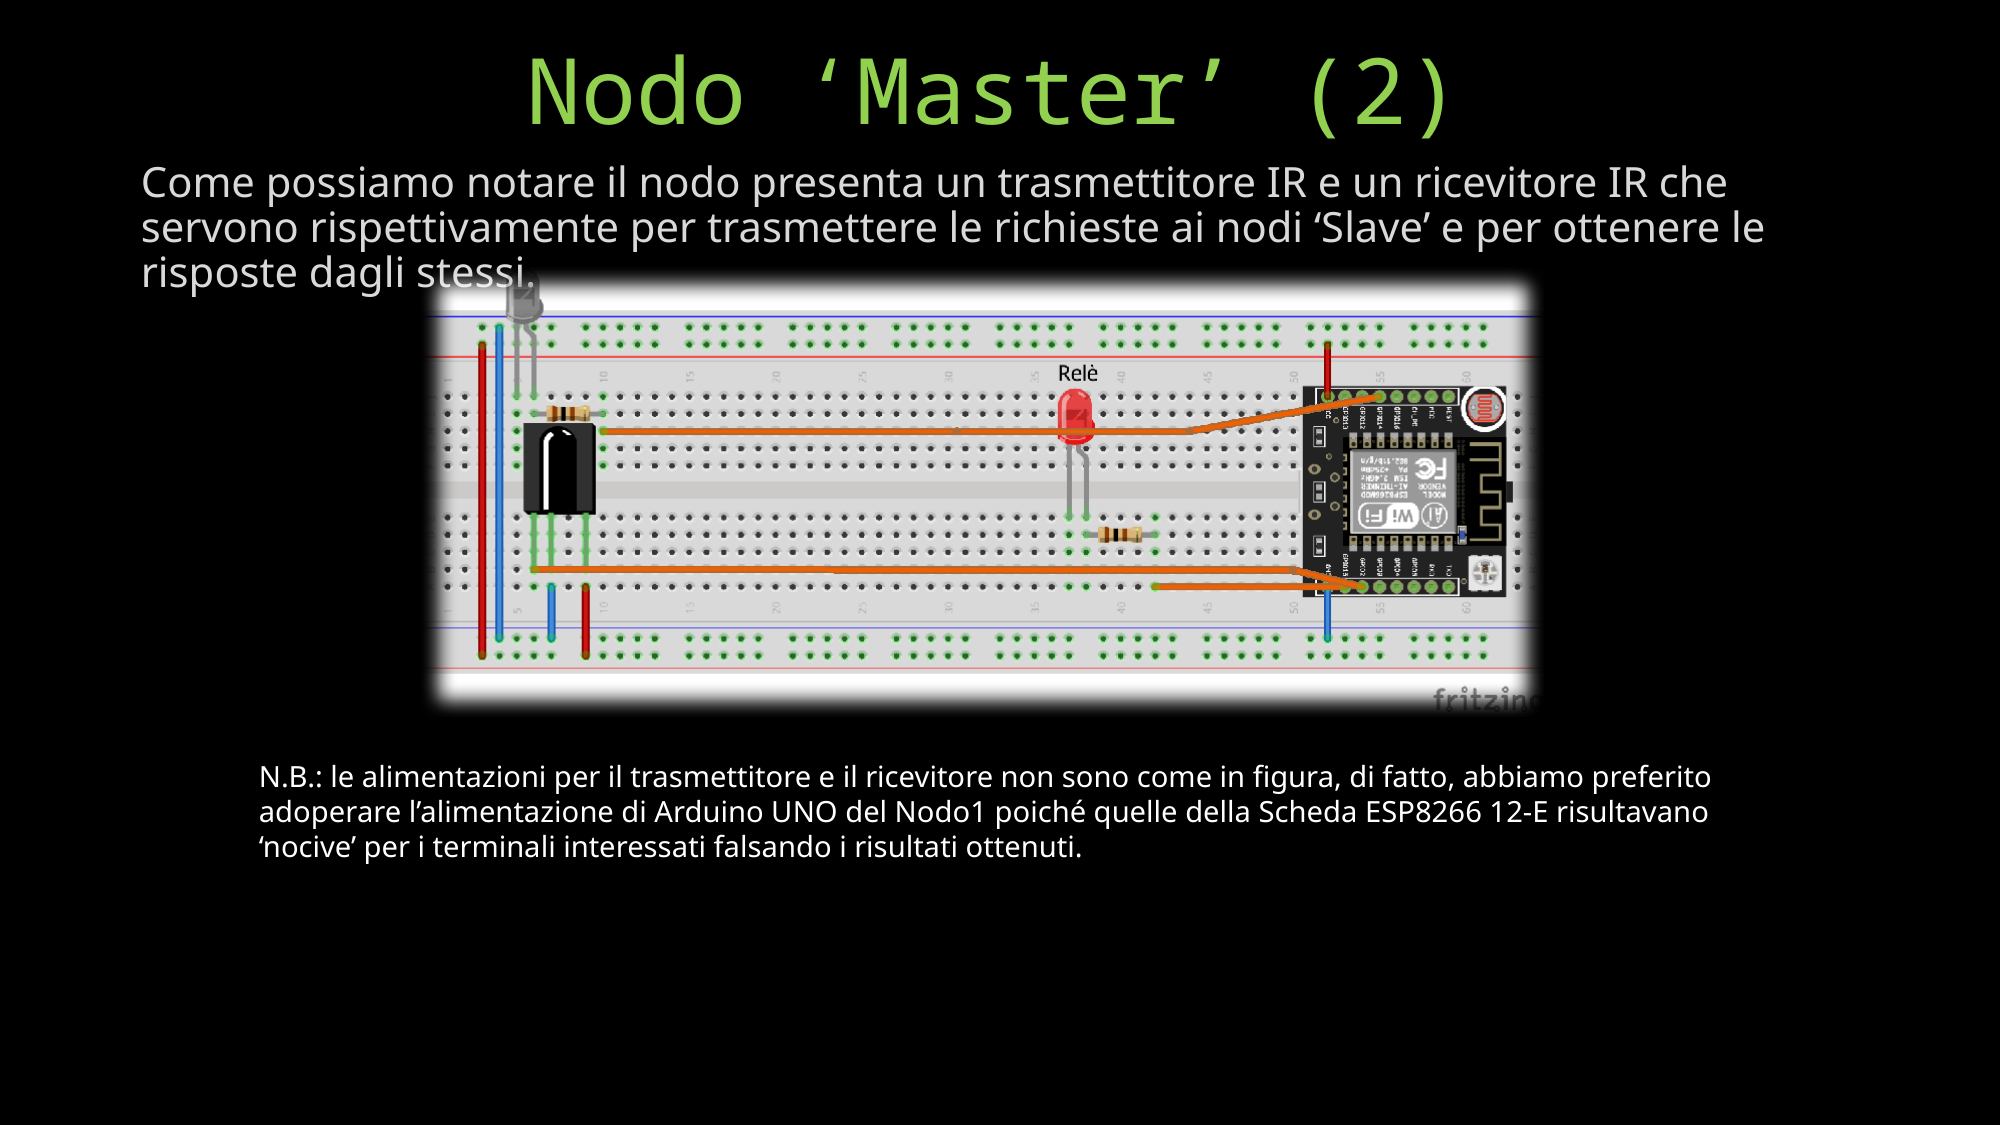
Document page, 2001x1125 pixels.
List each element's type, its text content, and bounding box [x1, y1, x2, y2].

picture [421, 267, 1544, 717]
text_box N.B.: le alimentazioni per il trasmettitore e il ricevitore non sono come in figura, di fatto, abbiamo preferito adoperare l’alimentazione di Arduino UNO del Nodo1 poiché quelle della Scheda ESP8266 12-E risultavano ‘nocive’ per i terminali interessati falsando i risultati ottenuti. [244, 751, 1744, 872]
title Nodo ‘Master’ (2) [244, 30, 1745, 153]
list Come possiamo notare il nodo presenta un trasmettitore IR e un ricevitore IR che servono rispettivamente per trasmettere le richieste ai nodi ‘Slave’ e per ottenere le risposte dagli stessi. [125, 153, 1863, 717]
